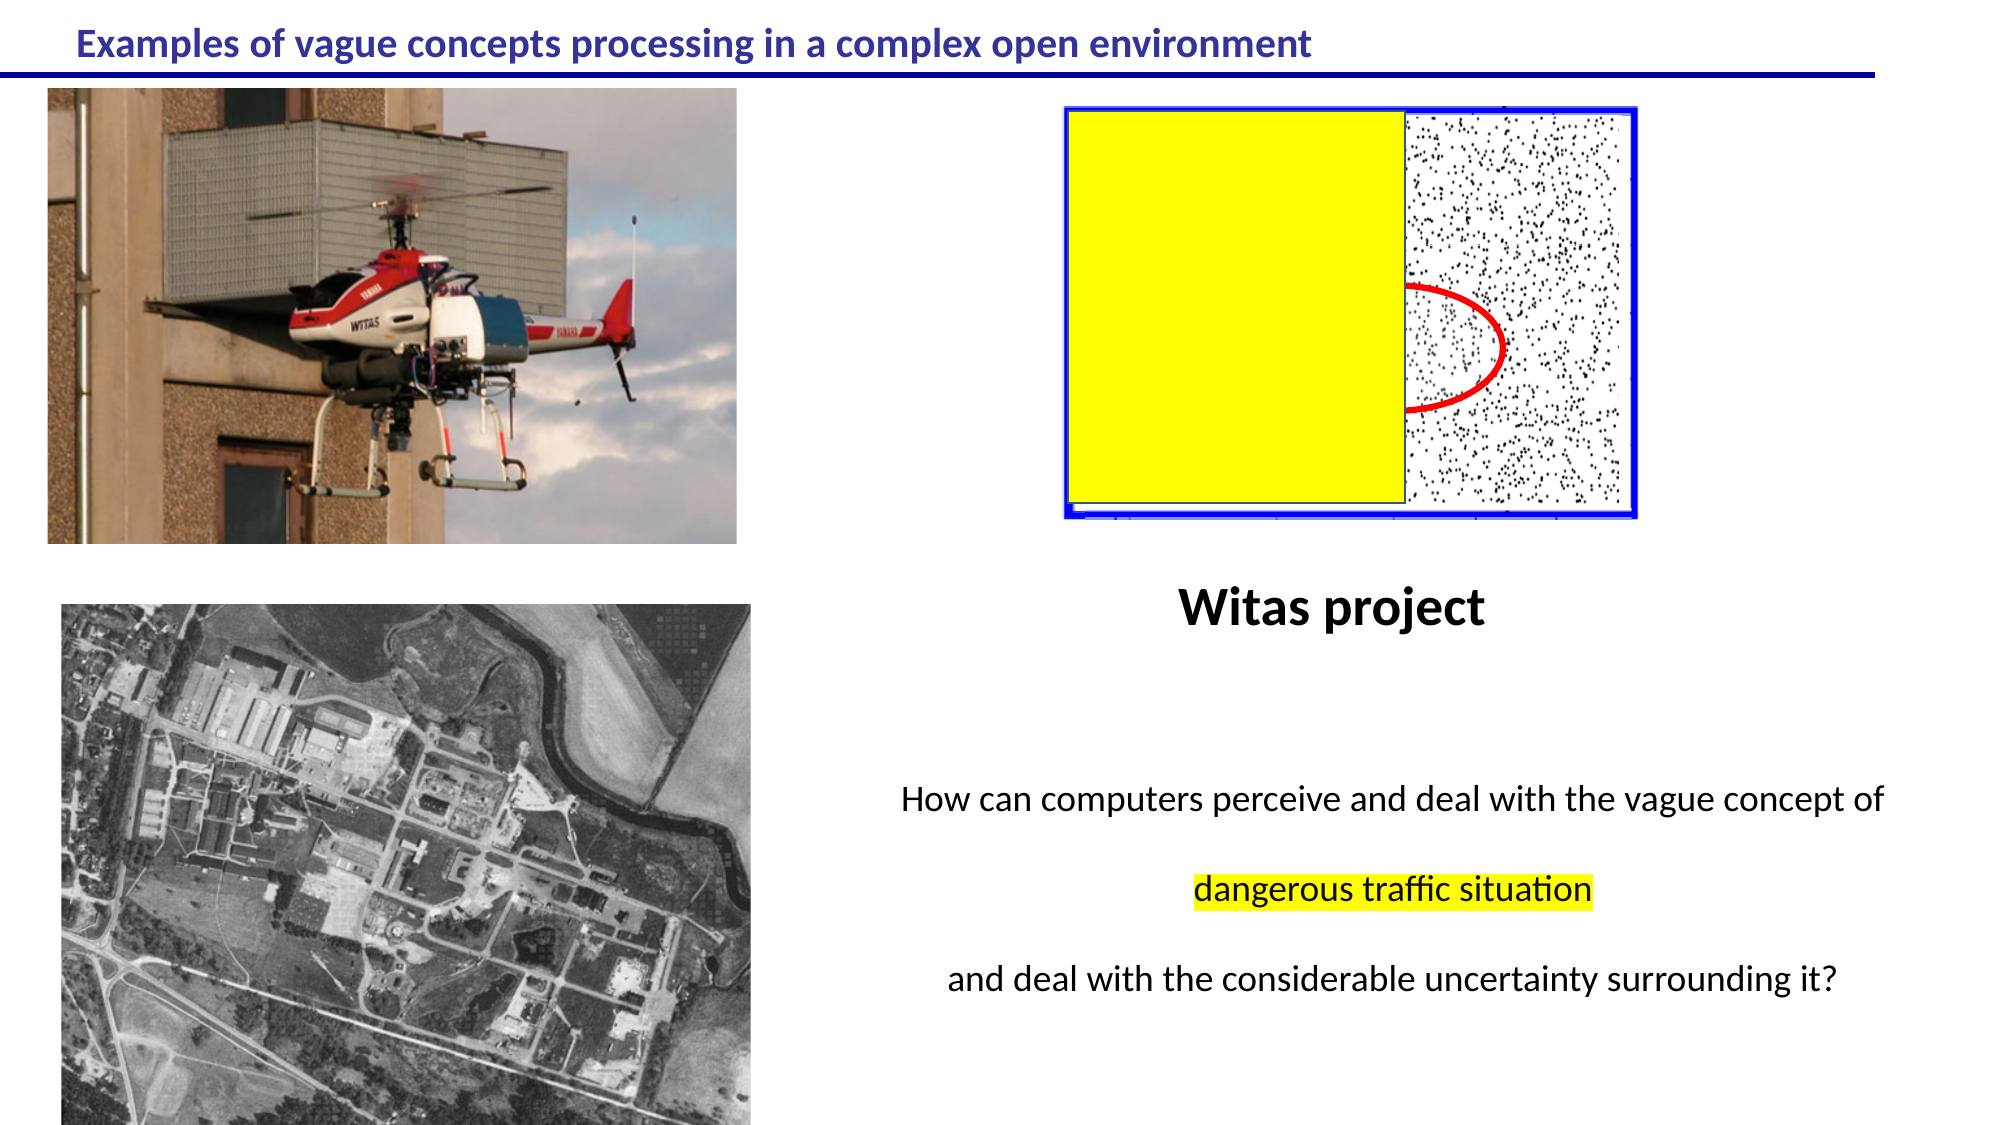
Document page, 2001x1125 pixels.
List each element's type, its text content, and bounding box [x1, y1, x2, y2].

text_box Examples of vague concepts processing in a complex open environment [61, 0, 1851, 74]
picture [61, 604, 751, 1125]
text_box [1056, 95, 1647, 527]
text_box Witas project [1163, 562, 1502, 644]
text_box How can computers perceive and deal with the vague concept of dangerous traffic situation and deal with the considerable uncertainty surrounding it? [867, 766, 1919, 1007]
picture [47, 88, 737, 544]
